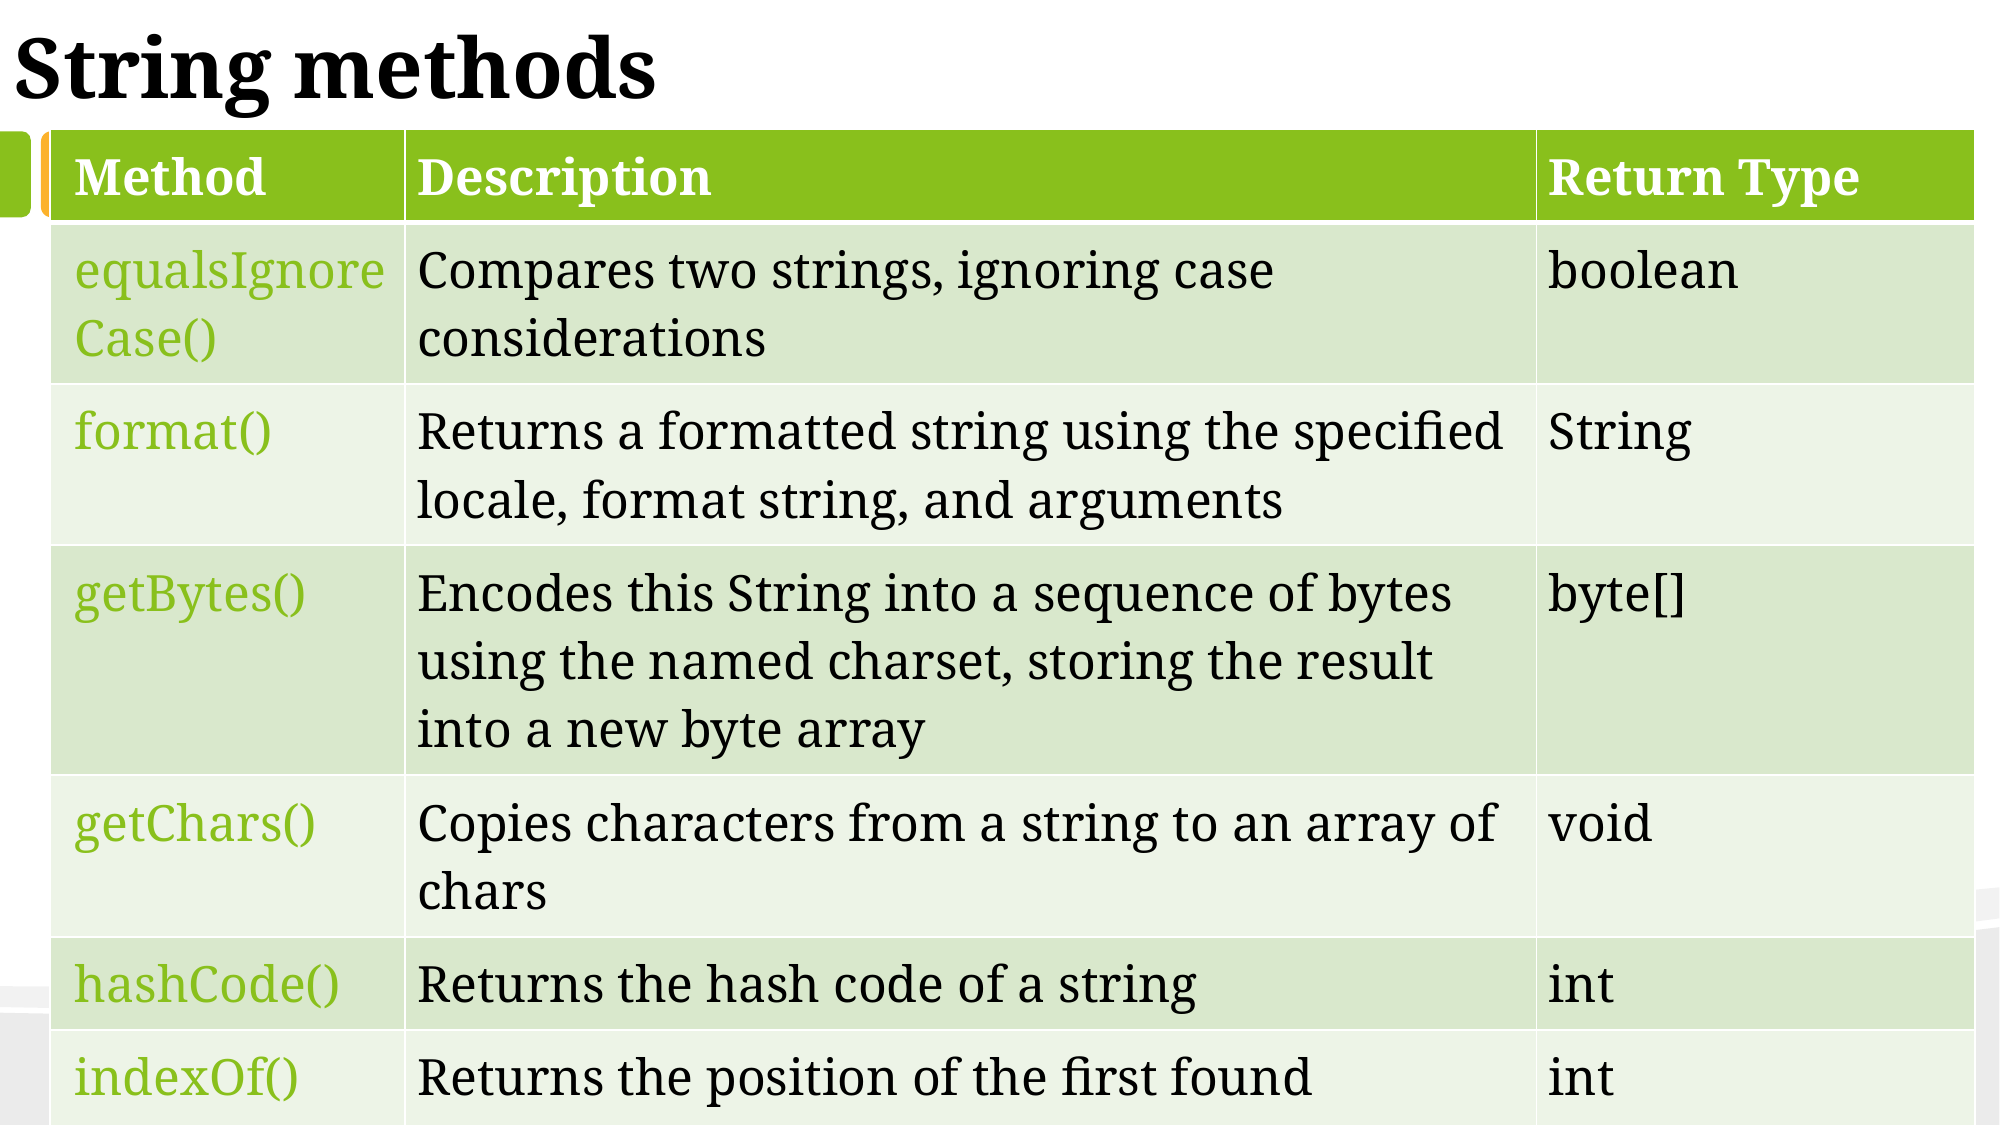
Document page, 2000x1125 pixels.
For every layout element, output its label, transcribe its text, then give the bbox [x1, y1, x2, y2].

table_cell String [1537, 385, 1974, 544]
table_cell indexOf() [51, 1031, 404, 1125]
table_cell Returns a formatted string using the specified locale, format string, and arguments [406, 385, 1536, 544]
table_header Method [51, 130, 404, 220]
text_box String methods [0, 0, 1551, 125]
table_cell Copies characters from a string to an array of chars [406, 776, 1536, 936]
table_cell int [1537, 1031, 1974, 1125]
table_cell Compares two strings, ignoring case considerations [406, 225, 1536, 383]
table_cell Encodes this String into a sequence of bytes using the named charset, storing the result into a new byte array [406, 546, 1536, 774]
table_header Return Type [1537, 130, 1974, 220]
table_cell format() [51, 385, 404, 544]
table_cell boolean [1537, 225, 1974, 383]
table_cell getBytes() [51, 546, 404, 774]
table_cell Returns the position of the first found occurrence of specified characters in a string [406, 1031, 1536, 1125]
table_cell equalsIgnoreCase() [51, 225, 404, 383]
table_cell byte[] [1537, 546, 1974, 774]
table_cell hashCode() [51, 938, 404, 1029]
table_cell getChars() [51, 776, 404, 936]
table_cell int [1537, 938, 1974, 1029]
table_cell Returns the hash code of a string [406, 938, 1536, 1029]
table_cell void [1537, 776, 1974, 936]
table_header Description [406, 130, 1536, 220]
